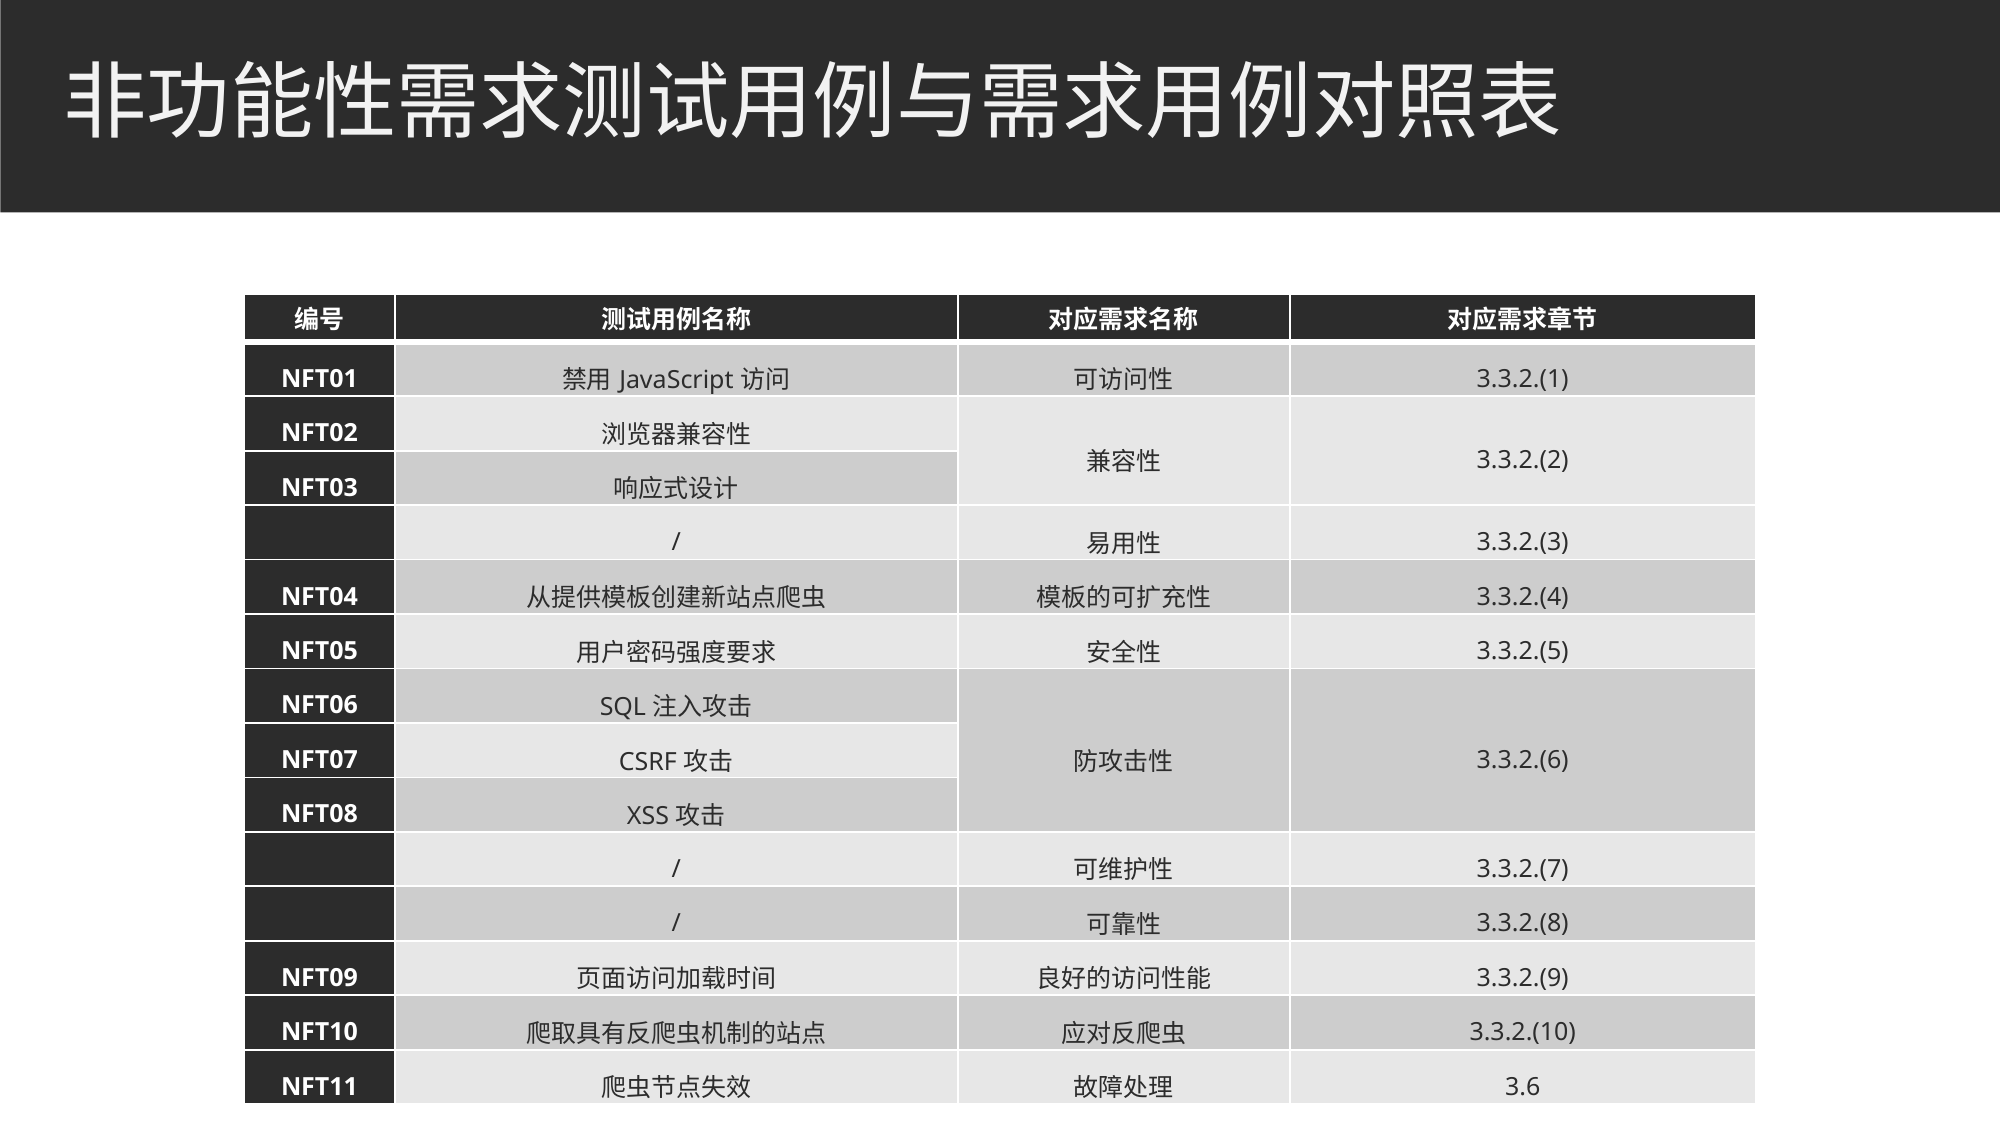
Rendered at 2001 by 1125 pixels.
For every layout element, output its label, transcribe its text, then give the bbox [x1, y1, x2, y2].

table_cell 故障处理 [959, 1051, 1289, 1103]
table_cell NFT04 [245, 560, 394, 613]
table_cell 3.3.2.(9) [1291, 942, 1755, 994]
table_cell NFT03 [245, 452, 394, 504]
table_cell SQL注入攻击 [396, 669, 957, 722]
table_cell 禁用JavaScript访问 [396, 345, 957, 395]
table_header 对应需求章节 [1291, 295, 1755, 339]
table_cell NFT11 [245, 1051, 394, 1103]
table_cell 3.3.2.(6) [1291, 669, 1755, 831]
table_cell / [396, 833, 957, 885]
table_cell 3.6 [1291, 1051, 1755, 1103]
table_cell 3.3.2.(1) [1291, 345, 1755, 395]
table_cell NFT02 [245, 397, 394, 450]
table_cell 可维护性 [959, 833, 1289, 885]
table_cell 兼容性 [959, 397, 1289, 504]
table_cell 爬取具有反爬虫机制的站点 [396, 996, 957, 1049]
table_cell / [396, 887, 957, 940]
table_cell NFT07 [245, 724, 394, 777]
table_cell 响应式设计 [396, 452, 957, 504]
table_cell 良好的访问性能 [959, 942, 1289, 994]
table_cell 爬虫节点失效 [396, 1051, 957, 1103]
table_cell NFT01 [245, 345, 394, 395]
table_cell NFT08 [245, 778, 394, 831]
table_cell 页面访问加载时间 [396, 942, 957, 994]
table_cell 3.3.2.(4) [1291, 560, 1755, 613]
table_cell 防攻击性 [959, 669, 1289, 831]
table_cell 用户密码强度要求 [396, 615, 957, 668]
table_cell 从提供模板创建新站点爬虫 [396, 560, 957, 613]
table_cell NFT10 [245, 996, 394, 1049]
table_cell 3.3.2.(8) [1291, 887, 1755, 940]
title 非功能性需求测试用例与需求用例对照表 [48, 38, 1654, 174]
table_header 编号 [245, 295, 394, 339]
table_cell [245, 833, 394, 885]
table_cell 模板的可扩充性 [959, 560, 1289, 613]
table_header 对应需求名称 [959, 295, 1289, 339]
table_header 测试用例名称 [396, 295, 957, 339]
table_cell NFT09 [245, 942, 394, 994]
table_cell 安全性 [959, 615, 1289, 668]
table_cell 3.3.2.(3) [1291, 506, 1755, 559]
table_cell 浏览器兼容性 [396, 397, 957, 450]
table_cell 应对反爬虫 [959, 996, 1289, 1049]
table_cell [245, 887, 394, 940]
table_cell 可靠性 [959, 887, 1289, 940]
table_cell 3.3.2.(2) [1291, 397, 1755, 504]
table_cell 3.3.2.(7) [1291, 833, 1755, 885]
table_cell 3.3.2.(10) [1291, 996, 1755, 1049]
table_cell XSS攻击 [396, 778, 957, 831]
table_cell 3.3.2.(5) [1291, 615, 1755, 668]
table_cell NFT06 [245, 669, 394, 722]
table_cell NFT05 [245, 615, 394, 668]
table_cell / [396, 506, 957, 559]
table_cell 可访问性 [959, 345, 1289, 395]
table_cell [245, 506, 394, 559]
table_cell CSRF攻击 [396, 724, 957, 777]
table_cell 易用性 [959, 506, 1289, 559]
